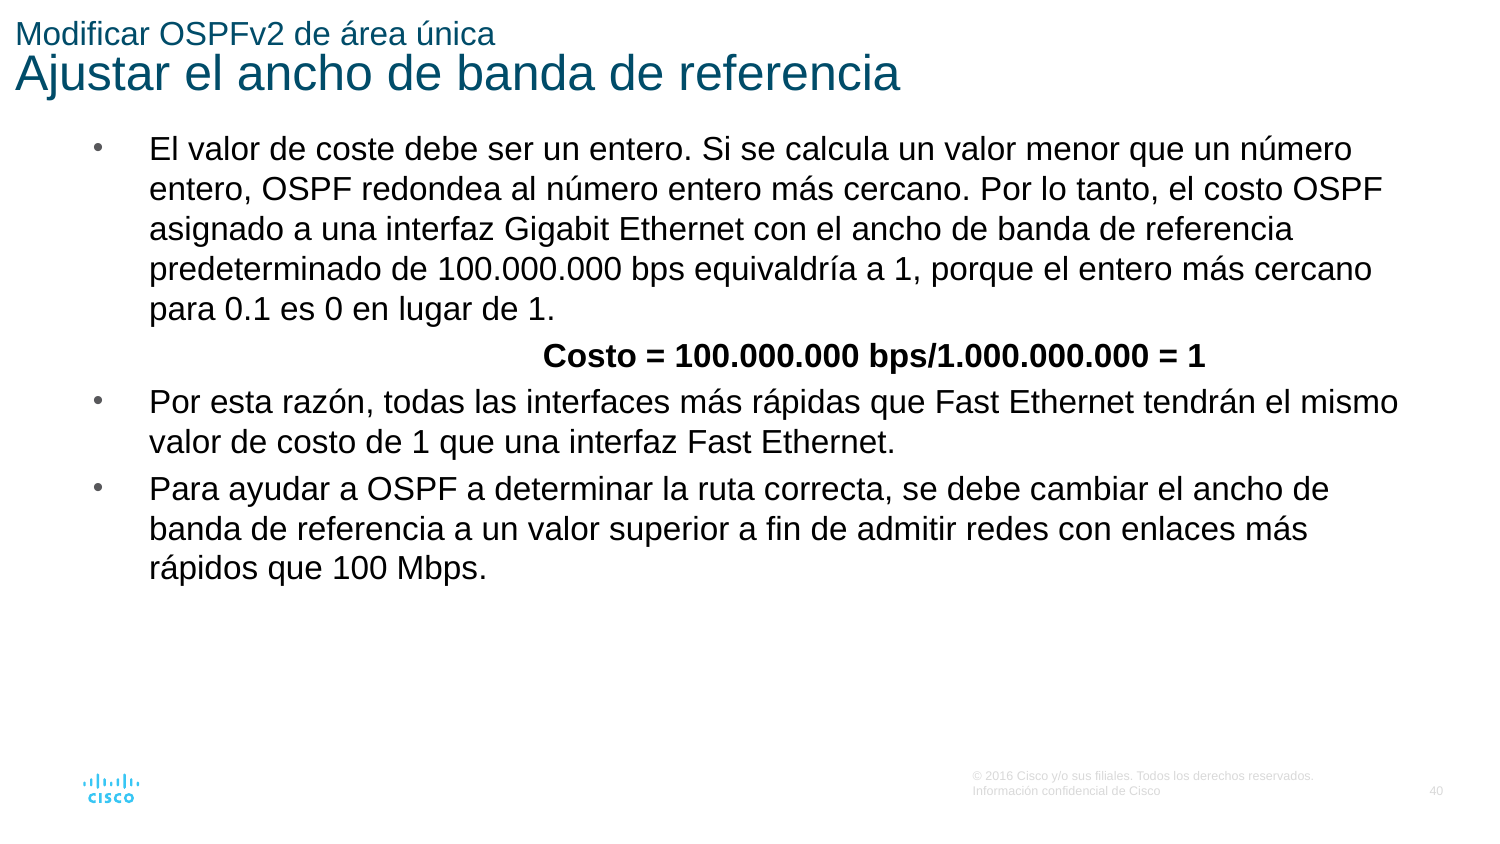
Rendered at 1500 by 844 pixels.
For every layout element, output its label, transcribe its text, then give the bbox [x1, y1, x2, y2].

list El valor de coste debe ser un entero. Si se calcula un valor menor que un número entero, OSPF redondea al número entero más cercano. Por lo tanto, el costo OSPF asignado a una interfaz Gigabit Ethernet con el ancho de banda de referencia predeterminado de 100.000.000 bps equivaldría a 1, porque el entero más cercano para 0.1 es 0 en lugar de 1. Costo = 100.000.000 bps/1.000.000.000 = 1 Por esta razón, todas las interfaces más rápidas que Fast Ethernet tendrán el mismo valor de costo de 1 que una interfaz Fast Ethernet. Para ayudar a OSPF a determinar la ruta correcta, se debe cambiar el ancho de banda de referencia a un valor superior a fin de admitir redes con enlaces más rápidos que 100 Mbps. [77, 120, 1437, 726]
title Modificar OSPFv2 de área única Ajustar el ancho de banda de referencia [0, 0, 1369, 121]
